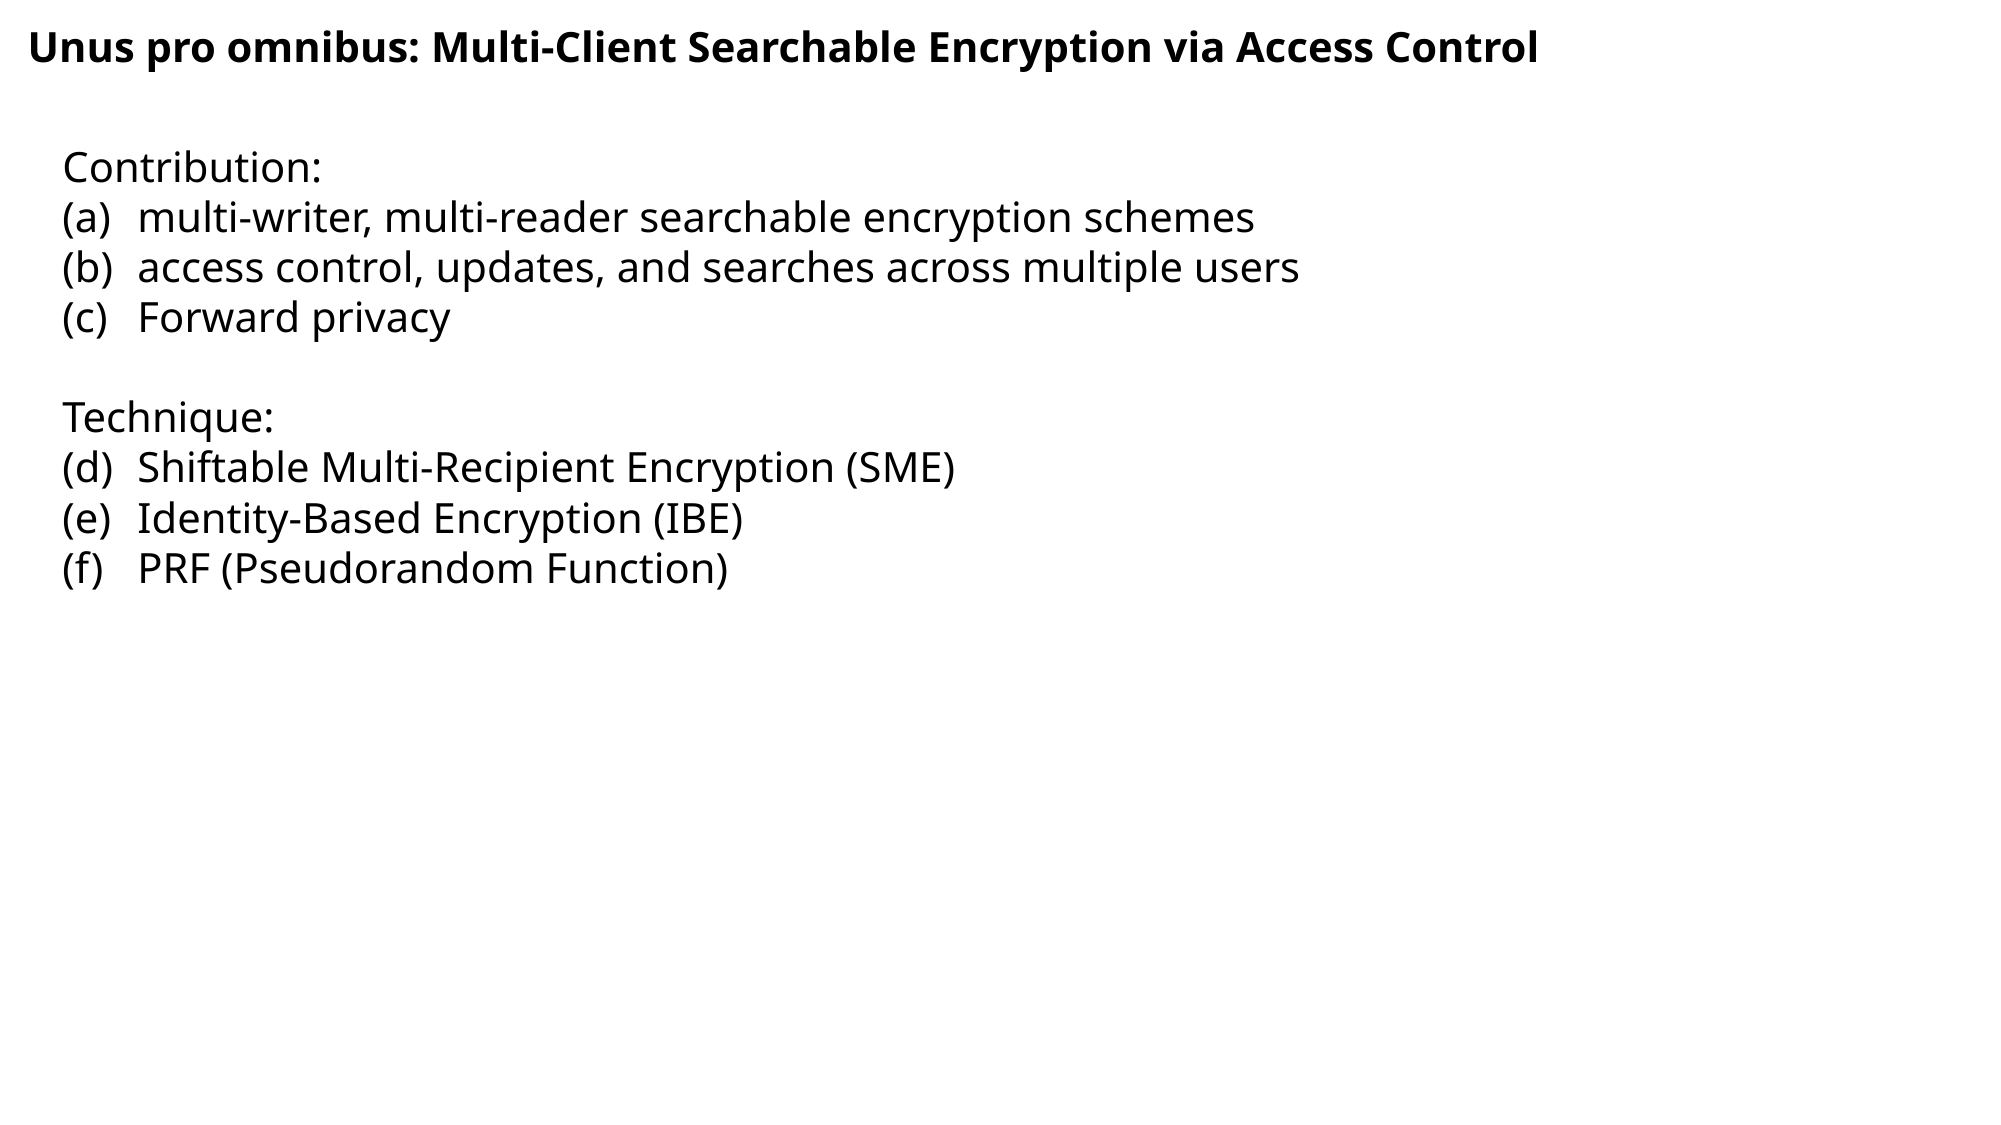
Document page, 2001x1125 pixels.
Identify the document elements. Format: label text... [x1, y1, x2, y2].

text_box Unus pro omnibus: Multi-Client Searchable Encryption via Access Control [12, 12, 1569, 78]
text_box Contribution: multi-writer, multi-reader searchable encryption schemes access control, updates, and searches across multiple users Forward privacy Technique: Shiftable Multi-Recipient Encryption (SME) Identity-Based Encryption (IBE) PRF (Pseudorandom Function) [47, 133, 1612, 599]
